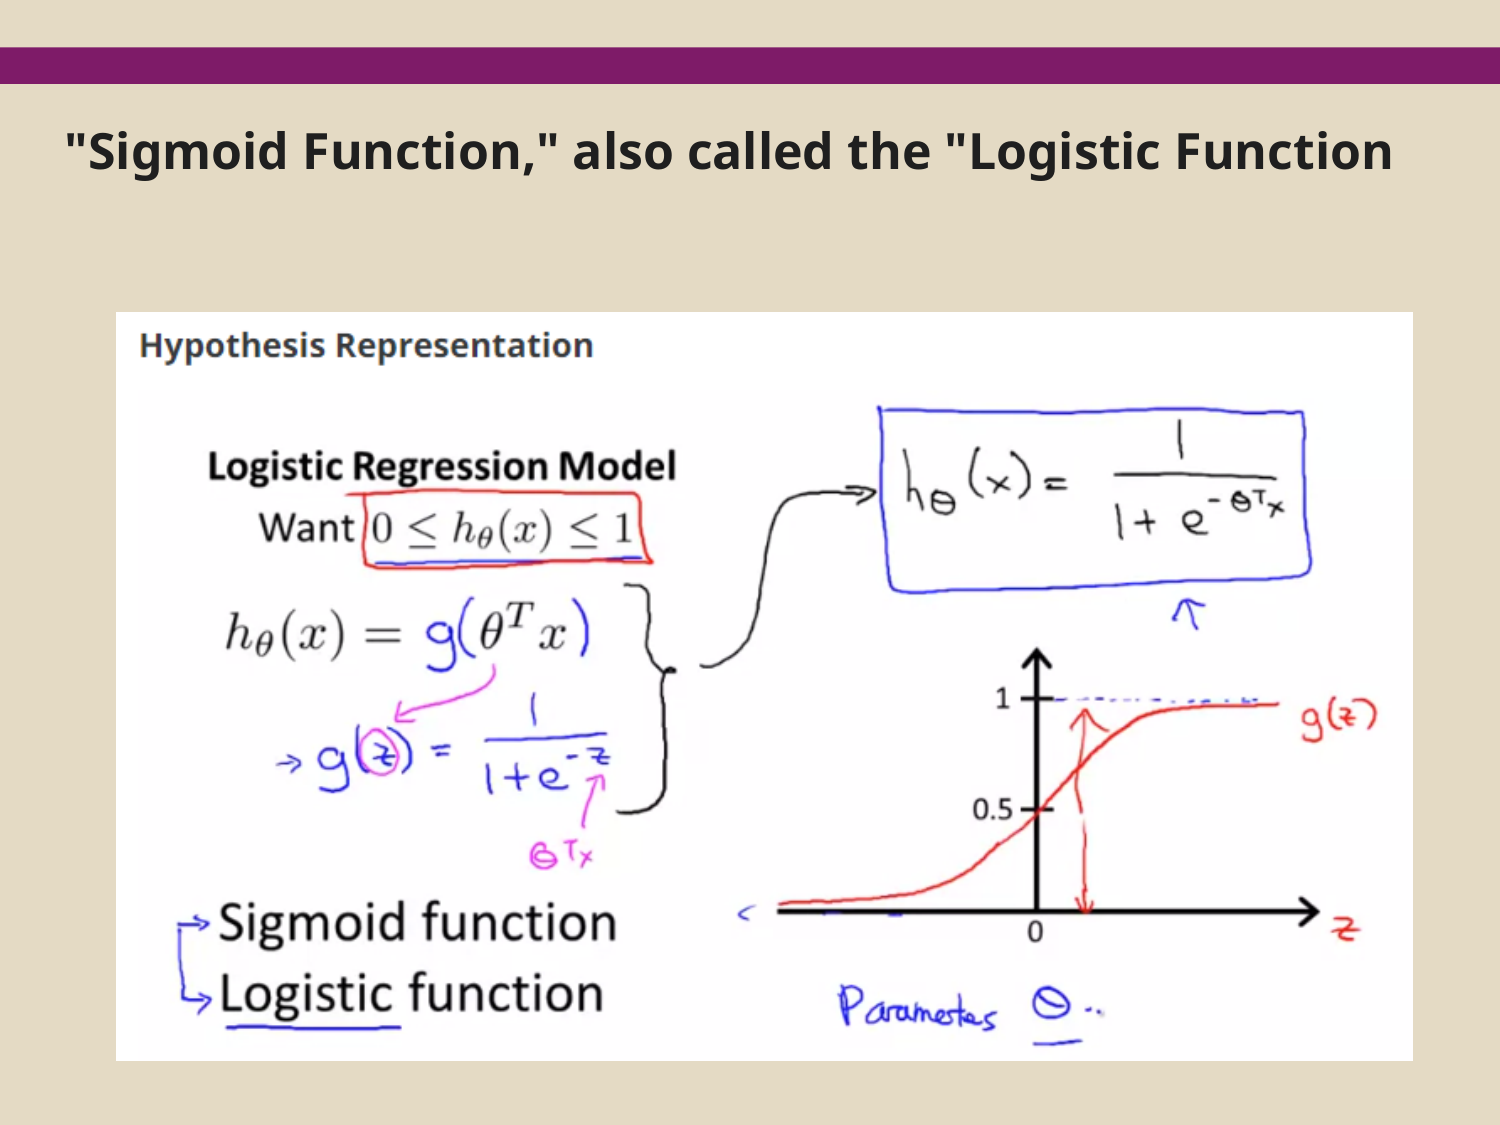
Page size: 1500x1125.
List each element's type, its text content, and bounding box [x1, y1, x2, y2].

picture [116, 312, 1413, 1061]
text_box [0, 47, 1500, 84]
text_box "Sigmoid Function," also called the "Logistic Function [50, 112, 1500, 188]
